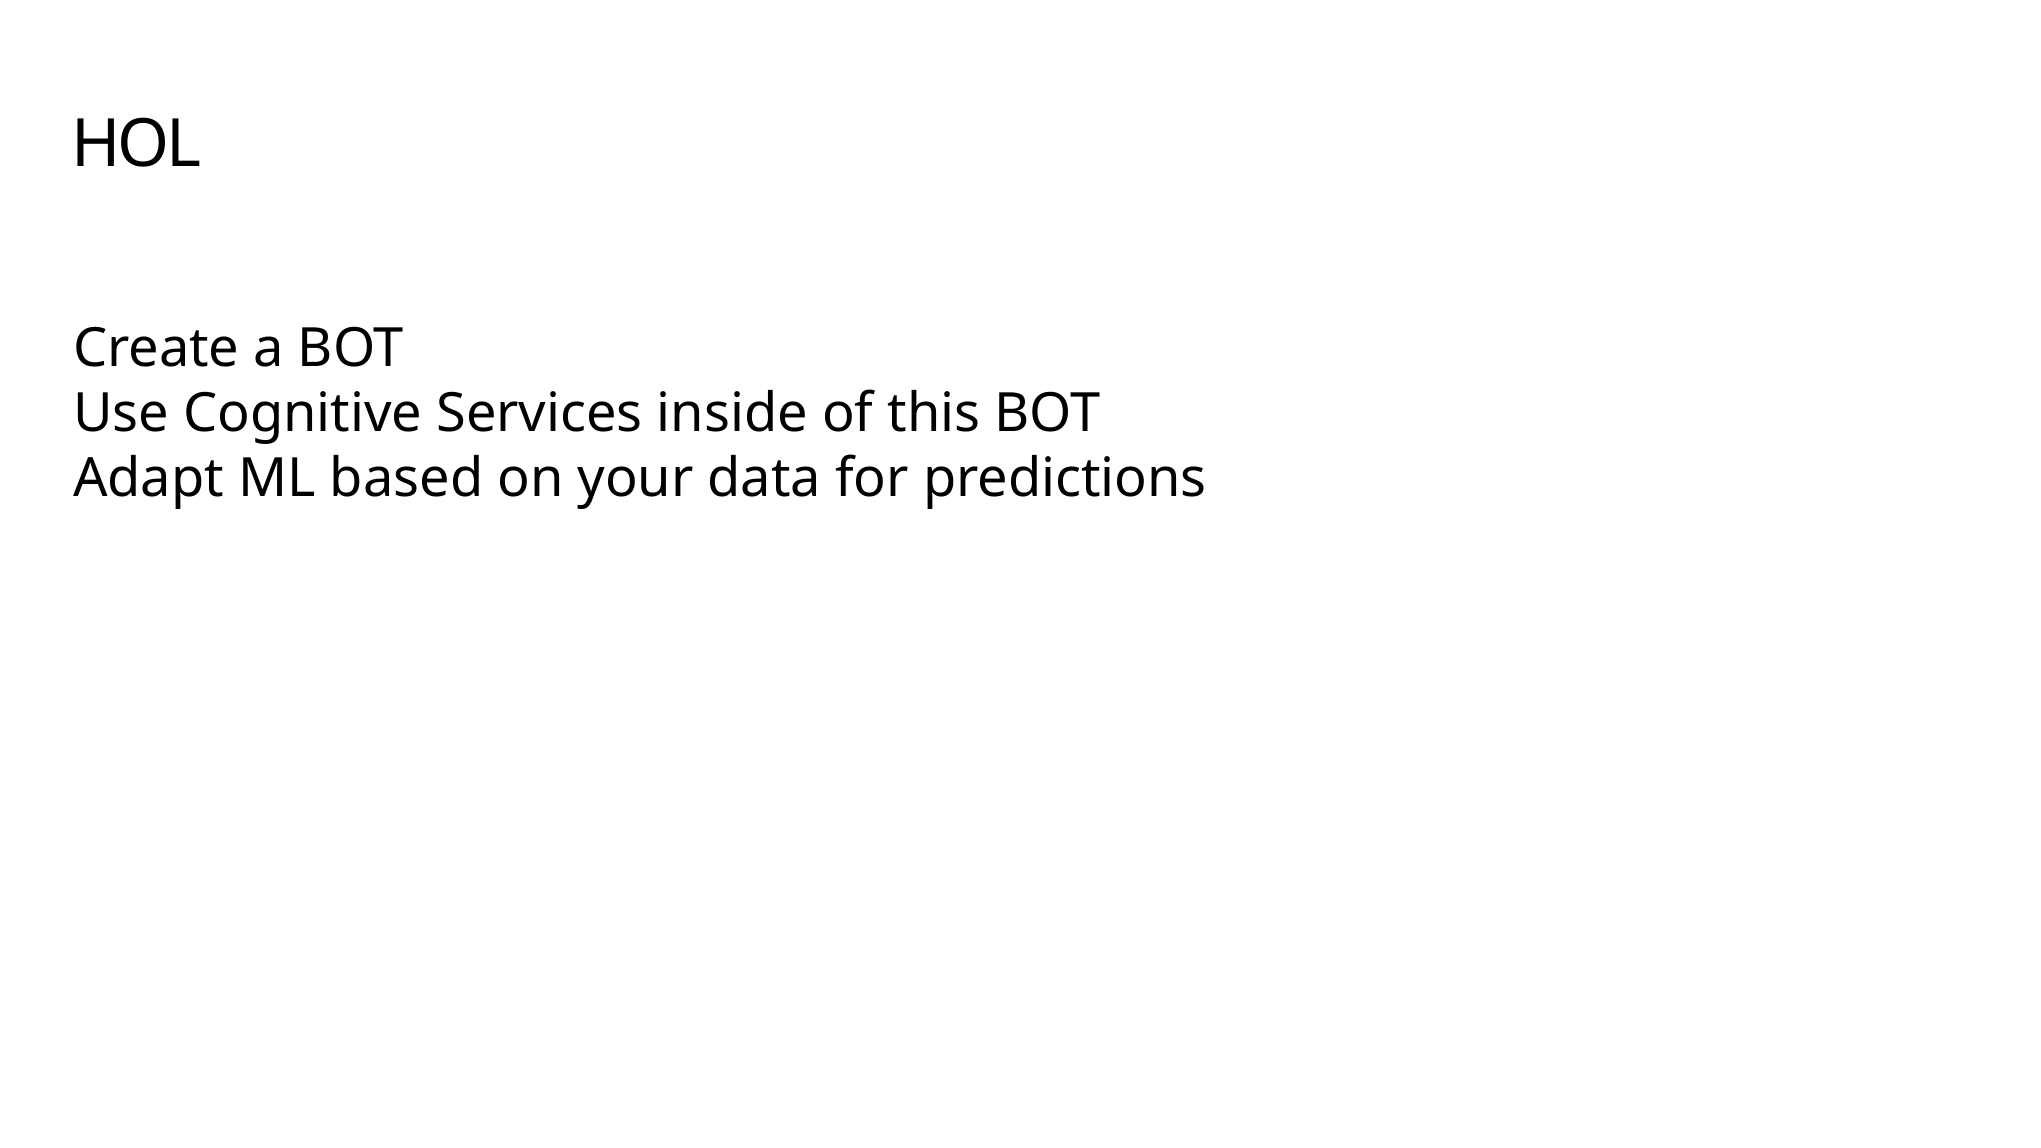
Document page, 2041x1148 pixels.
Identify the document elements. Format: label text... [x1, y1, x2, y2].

list Create a BOT Use Cognitive Services inside of this BOT Adapt ML based on your data for predictions [73, 312, 1970, 510]
title HOL [71, 72, 1969, 198]
